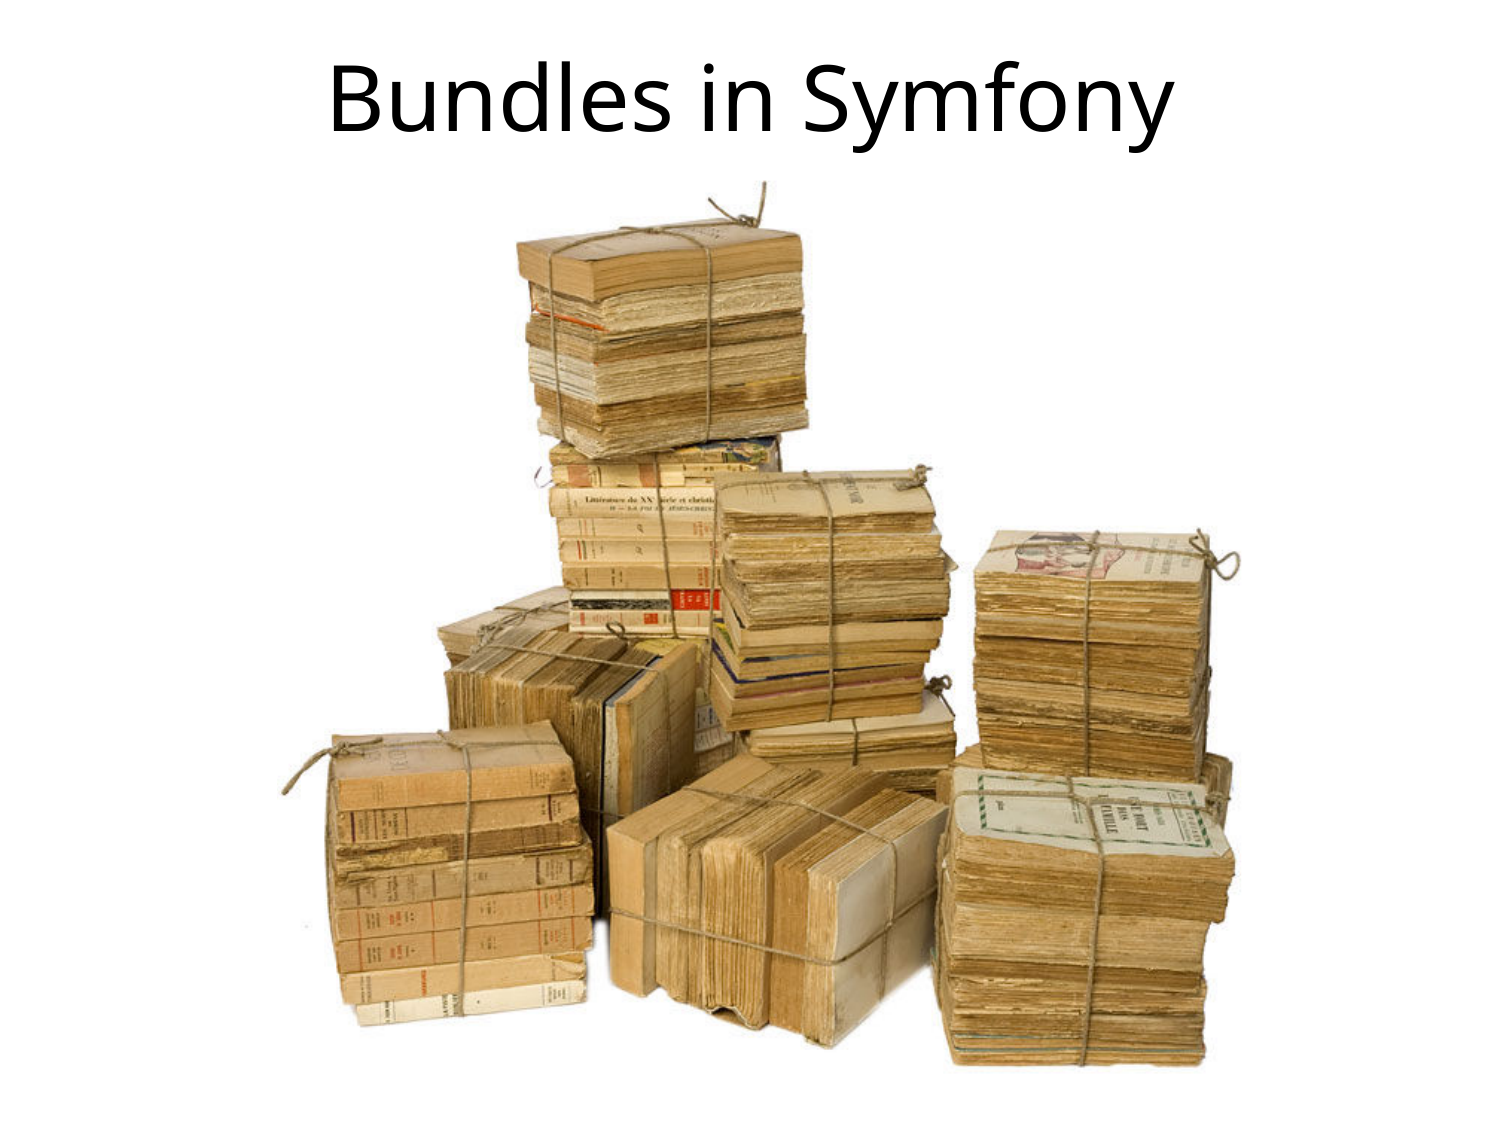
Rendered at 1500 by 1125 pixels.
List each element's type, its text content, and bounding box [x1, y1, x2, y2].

title Bundles in Symfony [75, 30, 1426, 159]
picture [277, 172, 1269, 1106]
